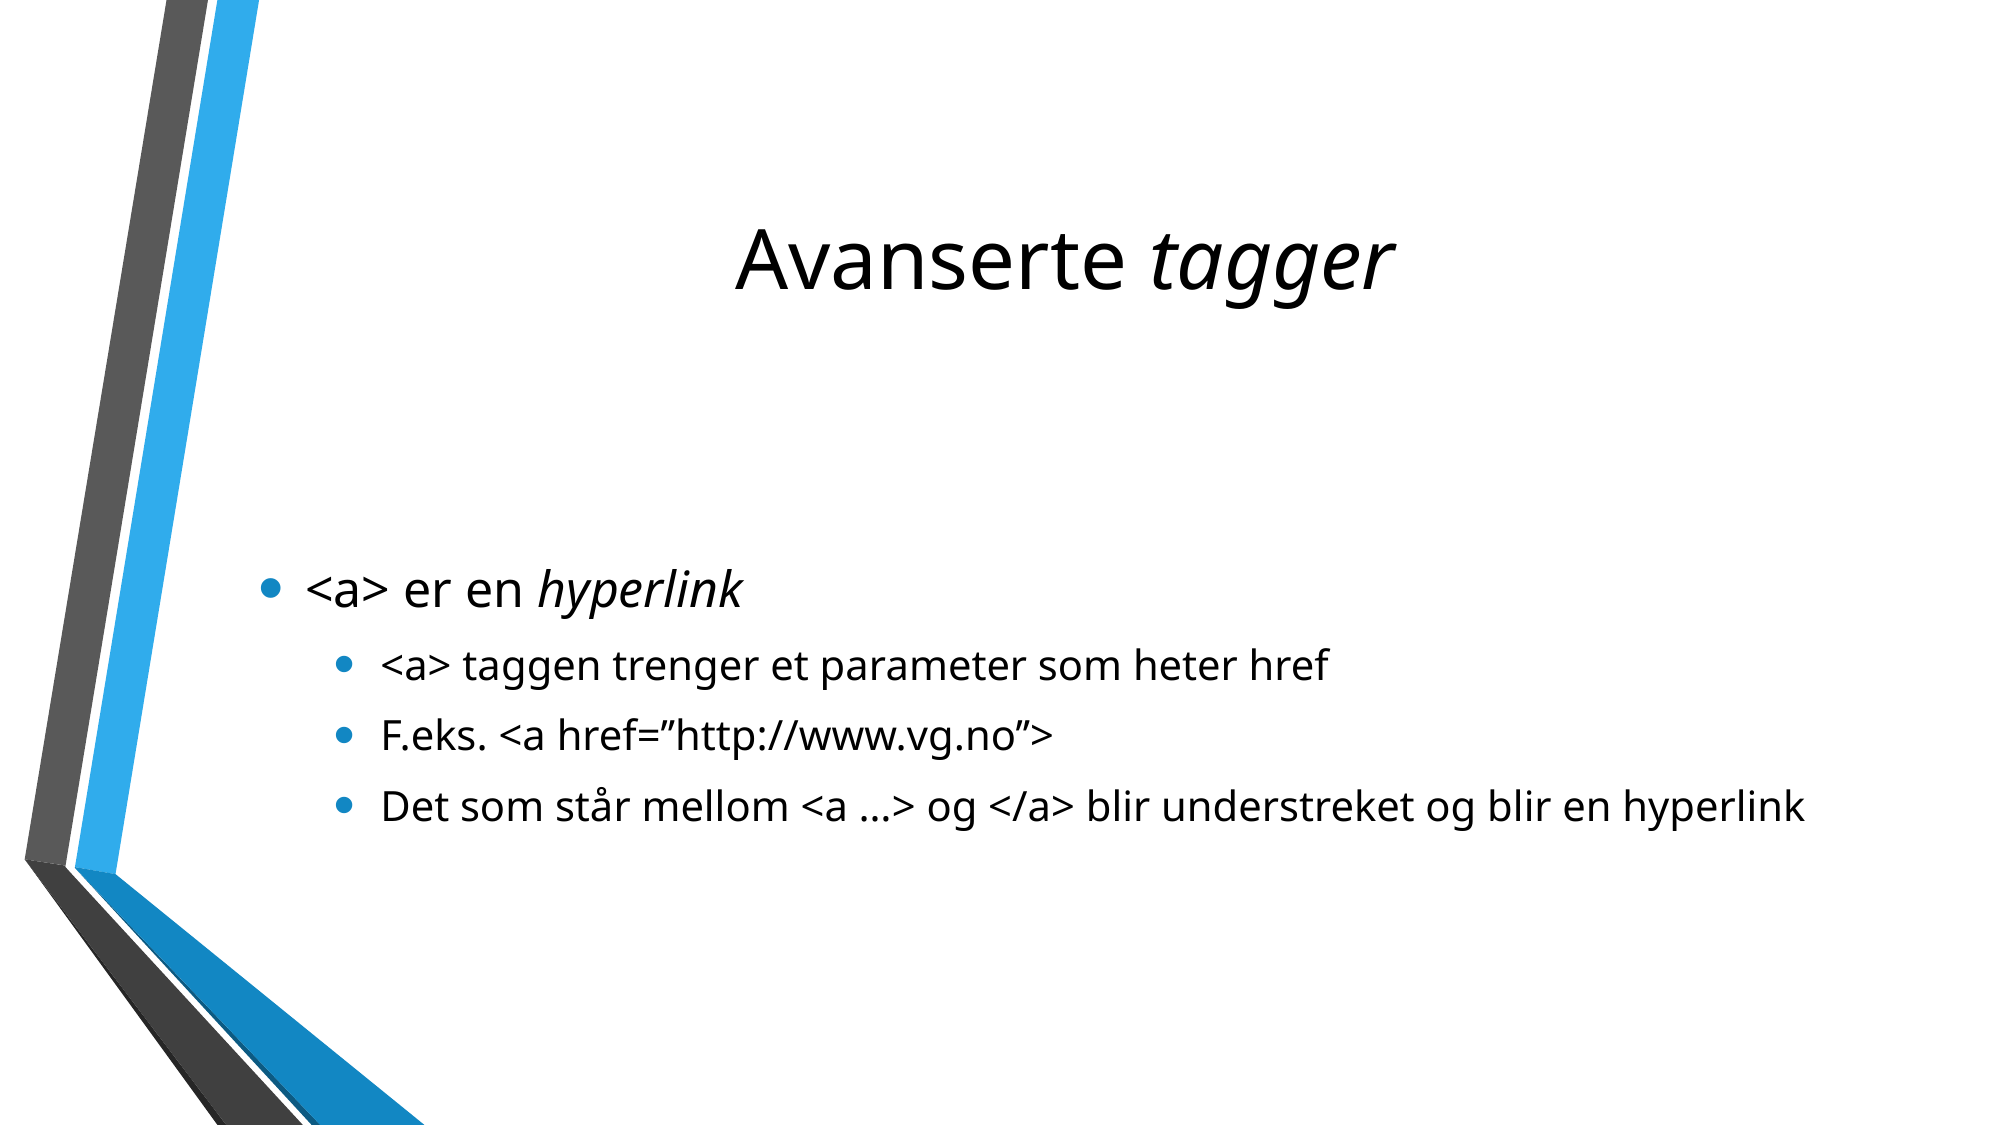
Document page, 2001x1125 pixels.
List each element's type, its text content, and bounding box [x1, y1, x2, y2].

title Avanserte tagger [243, 112, 1887, 400]
list <a> er en hyperlink <a> taggen trenger et parameter som heter href F.eks. <a href=’’http://www.vg.no’’> Det som står mellom <a …> og </a> blir understreket og blir en hyperlink [243, 437, 1887, 950]
